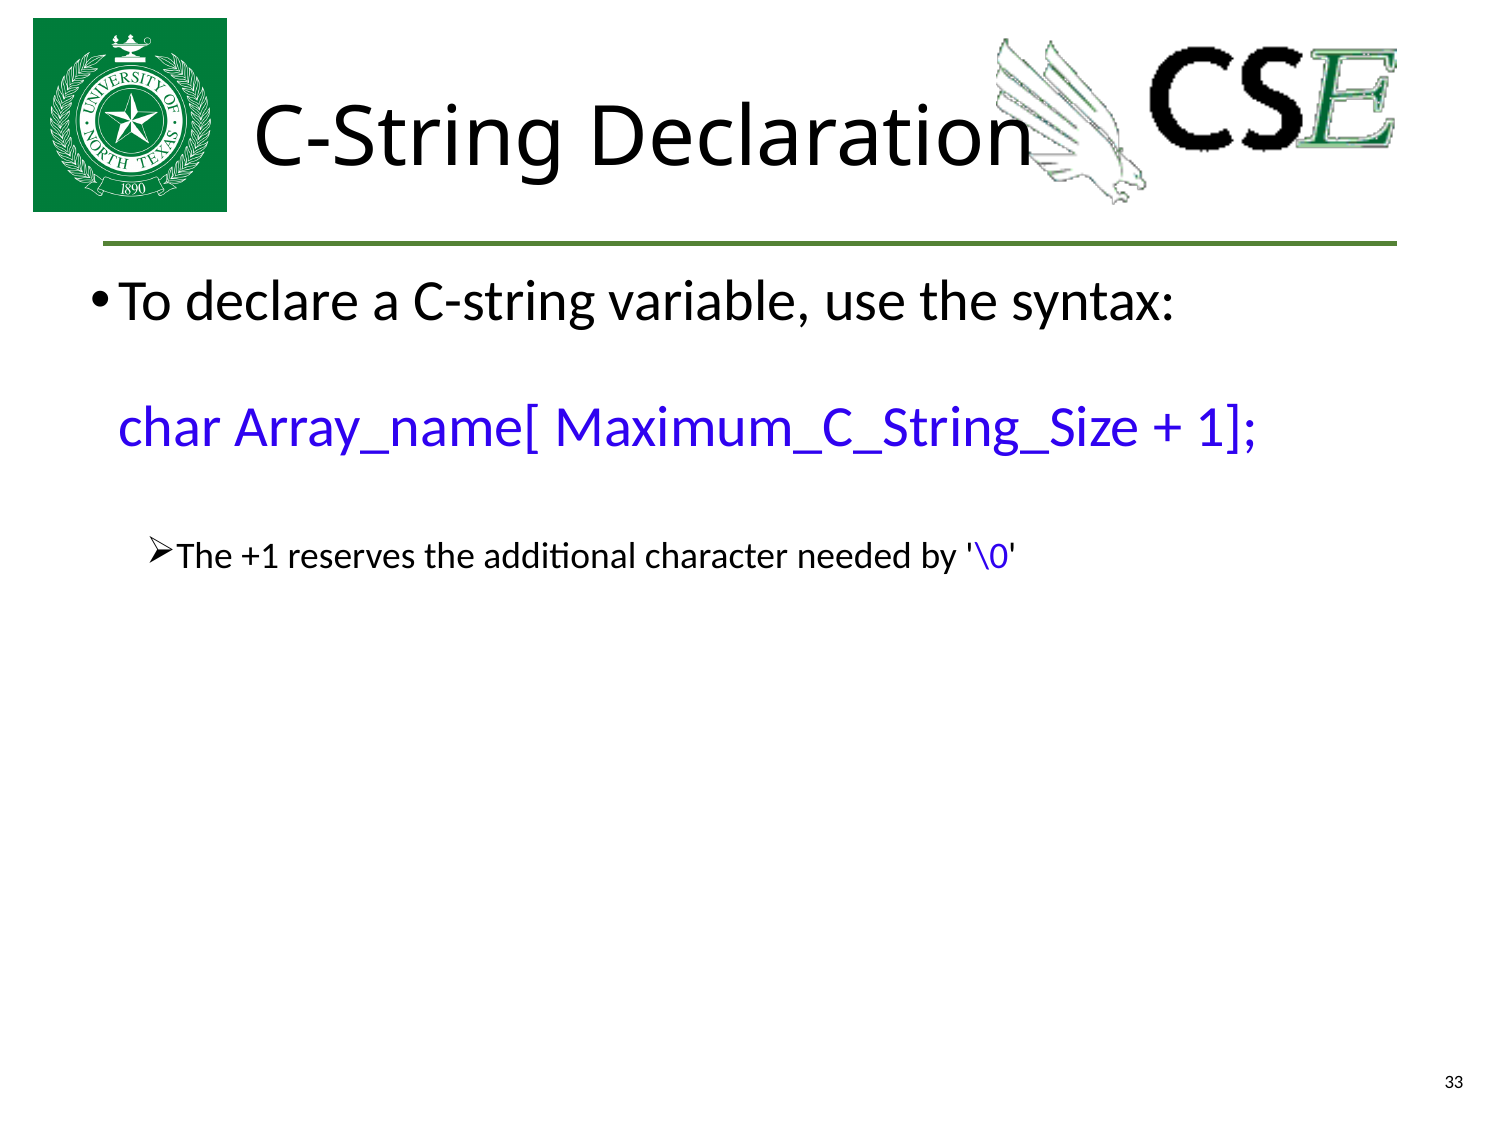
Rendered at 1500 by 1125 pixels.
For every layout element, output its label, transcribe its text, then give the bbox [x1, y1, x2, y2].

picture [996, 37, 1397, 45]
list To declare a C-string variable, use the syntax: char Array_name[ Maximum_C_String_Size + 1]; The +1 reserves the additional character needed by '\0' [75, 262, 1425, 1052]
picture [33, 18, 227, 212]
title C-String Declaration [237, 45, 1479, 233]
slide_number 33 [1418, 1051, 1479, 1112]
